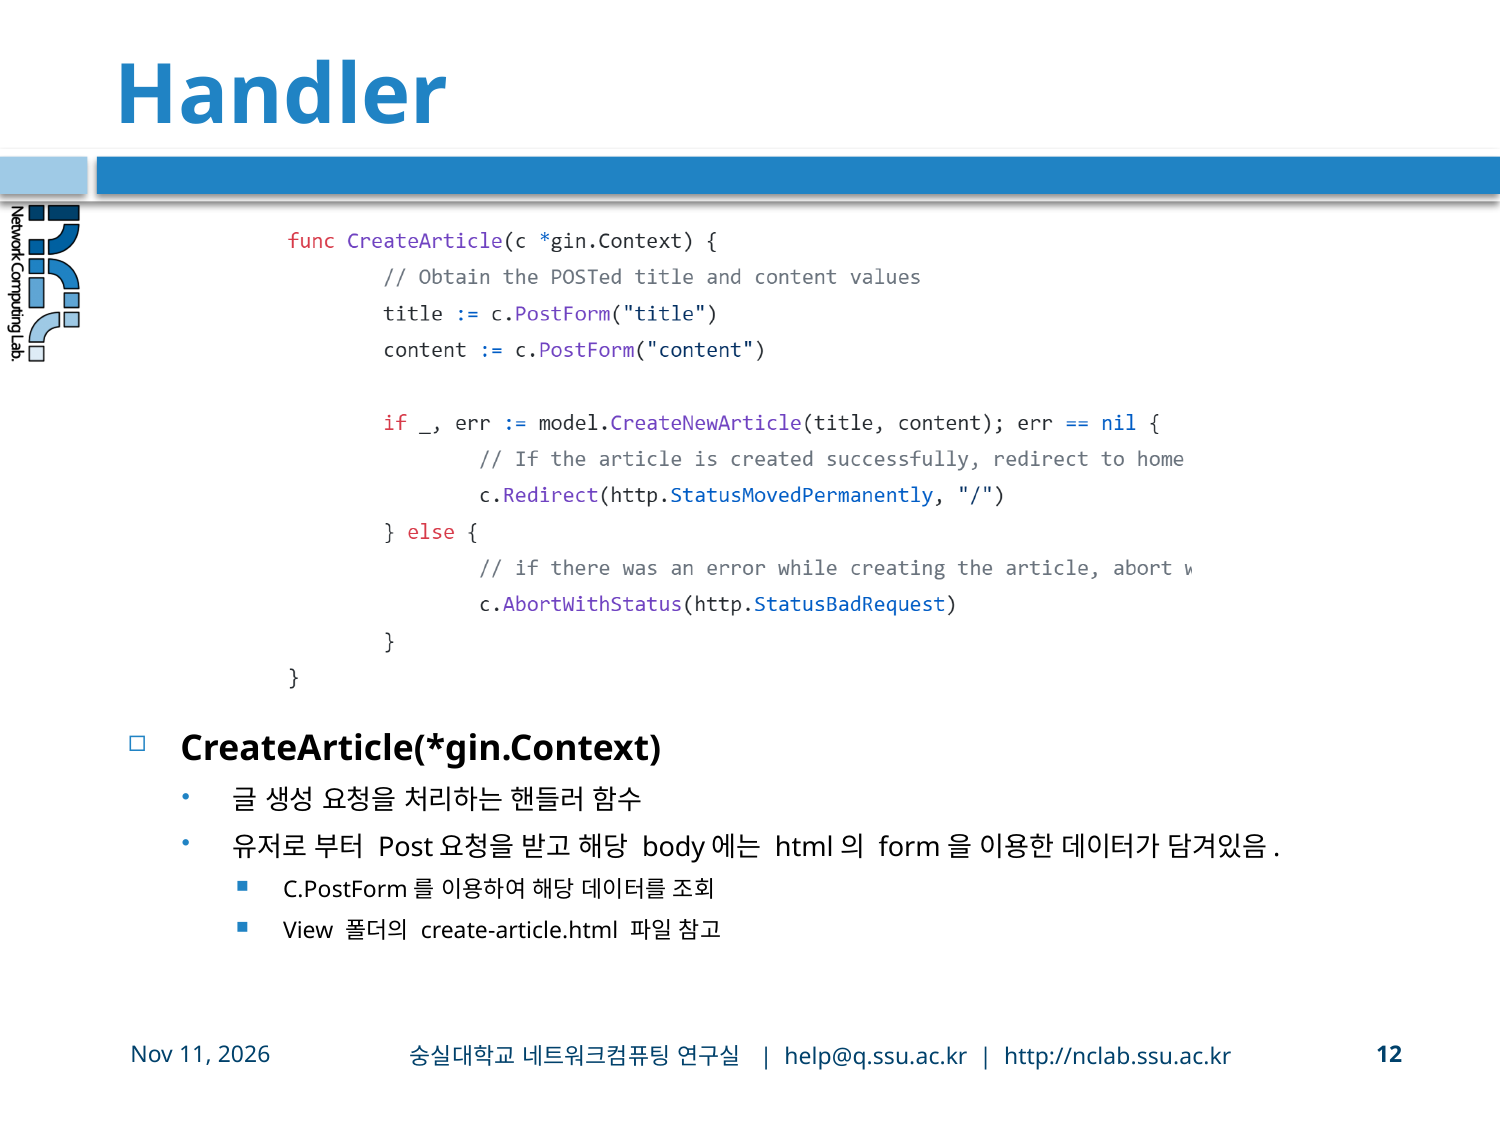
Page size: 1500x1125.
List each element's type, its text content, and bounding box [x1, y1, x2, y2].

slide_number 12 [1340, 1025, 1438, 1085]
picture [277, 219, 1192, 705]
slide_number 3-Oct-20 [100, 1025, 302, 1085]
title Handler [99, 30, 1438, 149]
list CreateArticle(*gin.Context) 글 생성 요청을 처리하는 핸들러 함수 유저로 부터 Post요청을 받고 해당 body에는 html의 form을 이용한 데이터가 담겨있음. C.PostForm를 이용하여 해당 데이터를 조회 View 폴더의 create-article.html 파일 참고 [113, 713, 1425, 1009]
picture [6, 202, 83, 365]
footer 숭실대학교 네트워크컴퓨팅 연구실 | help@q.ssu.ac.kr | http://nclab.ssu.ac.kr [312, 1024, 1330, 1085]
